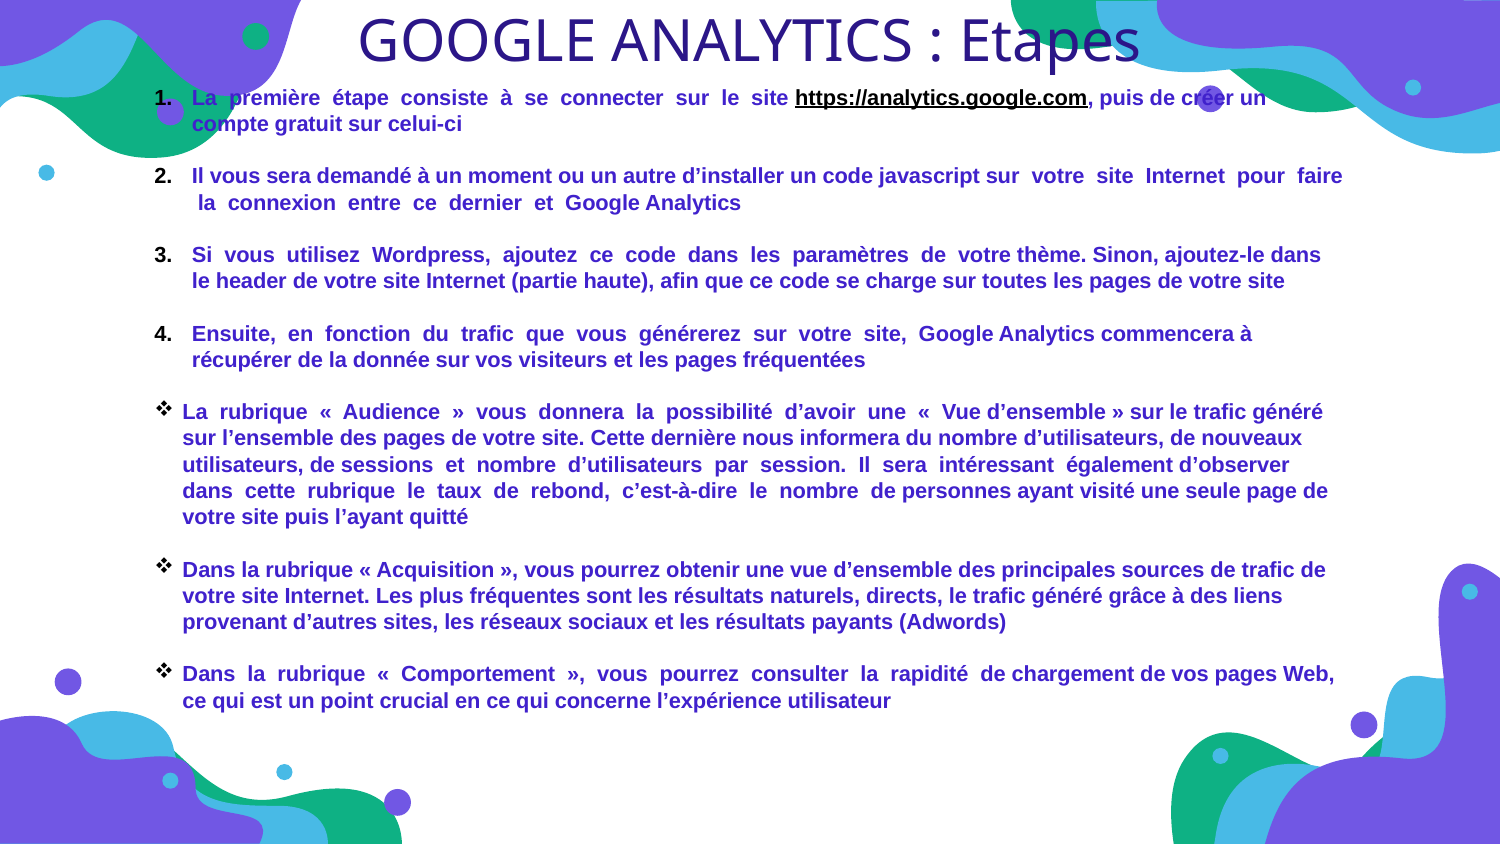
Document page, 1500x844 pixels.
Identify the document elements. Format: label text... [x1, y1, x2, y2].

text_box La première étape consiste à se connecter sur le site https://analytics.google.com, puis de créer un compte gratuit sur celui-ci Il vous sera demandé à un moment ou un autre d’installer un code javascript sur votre site Internet pour faire la connexion entre ce dernier et Google Analytics Si vous utilisez Wordpress, ajoutez ce code dans les paramètres de votre thème. Sinon, ajoutez-le dans le header de votre site Internet (partie haute), afin que ce code se charge sur toutes les pages de votre site Ensuite, en fonction du trafic que vous générerez sur votre site, Google Analytics commencera à récupérer de la donnée sur vos visiteurs et les pages fréquentées La rubrique « Audience » vous donnera la possibilité d’avoir une « Vue d’ensemble » sur le trafic généré sur l’ensemble des pages de votre site. Cette dernière nous informera du nombre d’utilisateurs, de nouveaux utilisateurs, de sessions et nombre d’utilisateurs par session. Il sera intéressant également d’observer dans cette rubrique le taux de rebond, c’est-à-dire le nombre de personnes ayant visité une seule page de votre site puis l’ayant quitté Dans la rubrique « Acquisition », vous pourrez obtenir une vue d’ensemble des principales sources de trafic de votre site Internet. Les plus fréquentes sont les résultats naturels, directs, le trafic généré grâce à des liens provenant d’autres sites, les réseaux sociaux et les résultats payants (Adwords) Dans la rubrique « Comportement », vous pourrez consulter la rapidité de chargement de vos pages Web, ce qui est un point crucial en ce qui concerne l’expérience utilisateur [162, 98, 1339, 696]
text_box GOOGLE ANALYTICS : Etapes [74, 20, 1426, 57]
